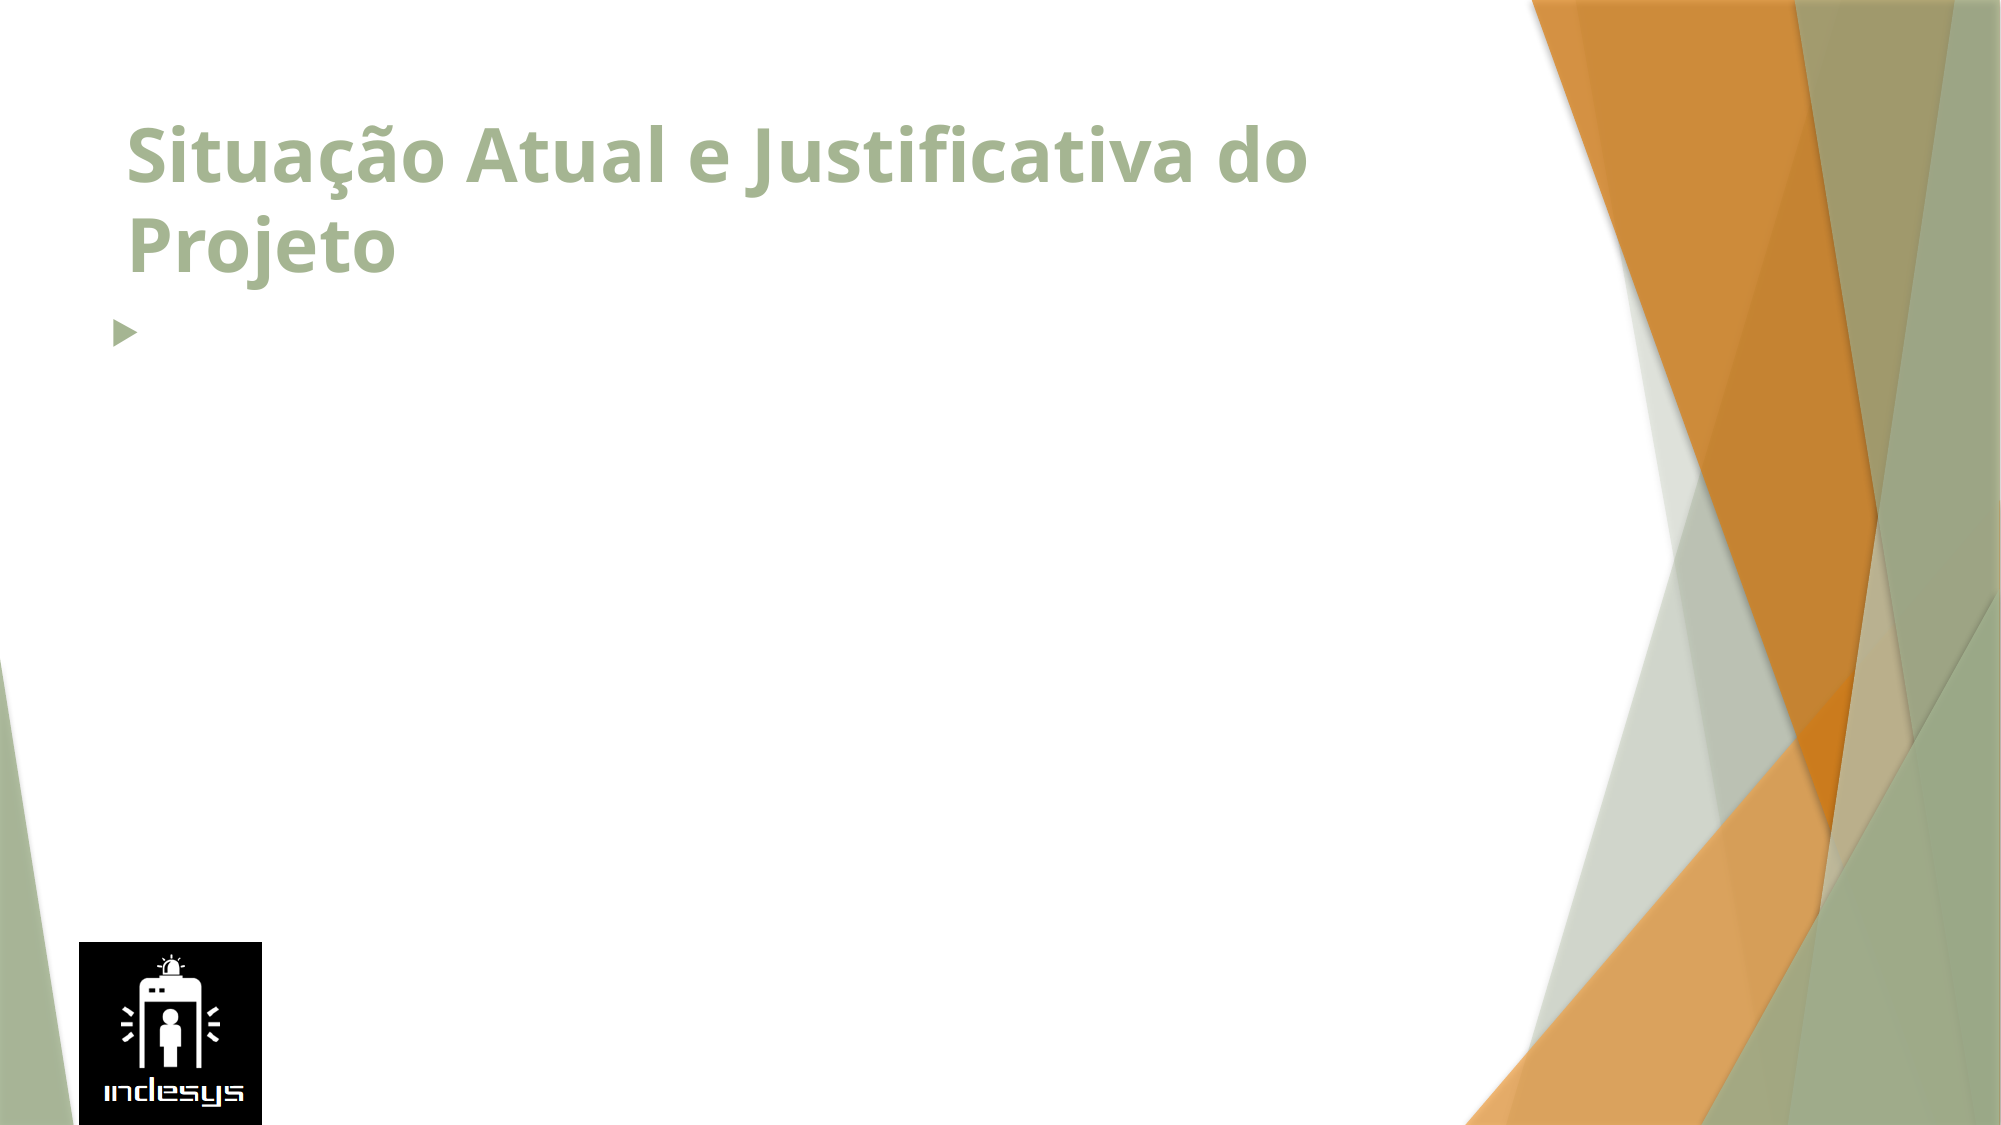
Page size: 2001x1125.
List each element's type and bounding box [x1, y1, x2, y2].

text_box [78, 942, 262, 1125]
text_box [0, 0, 2000, 1125]
